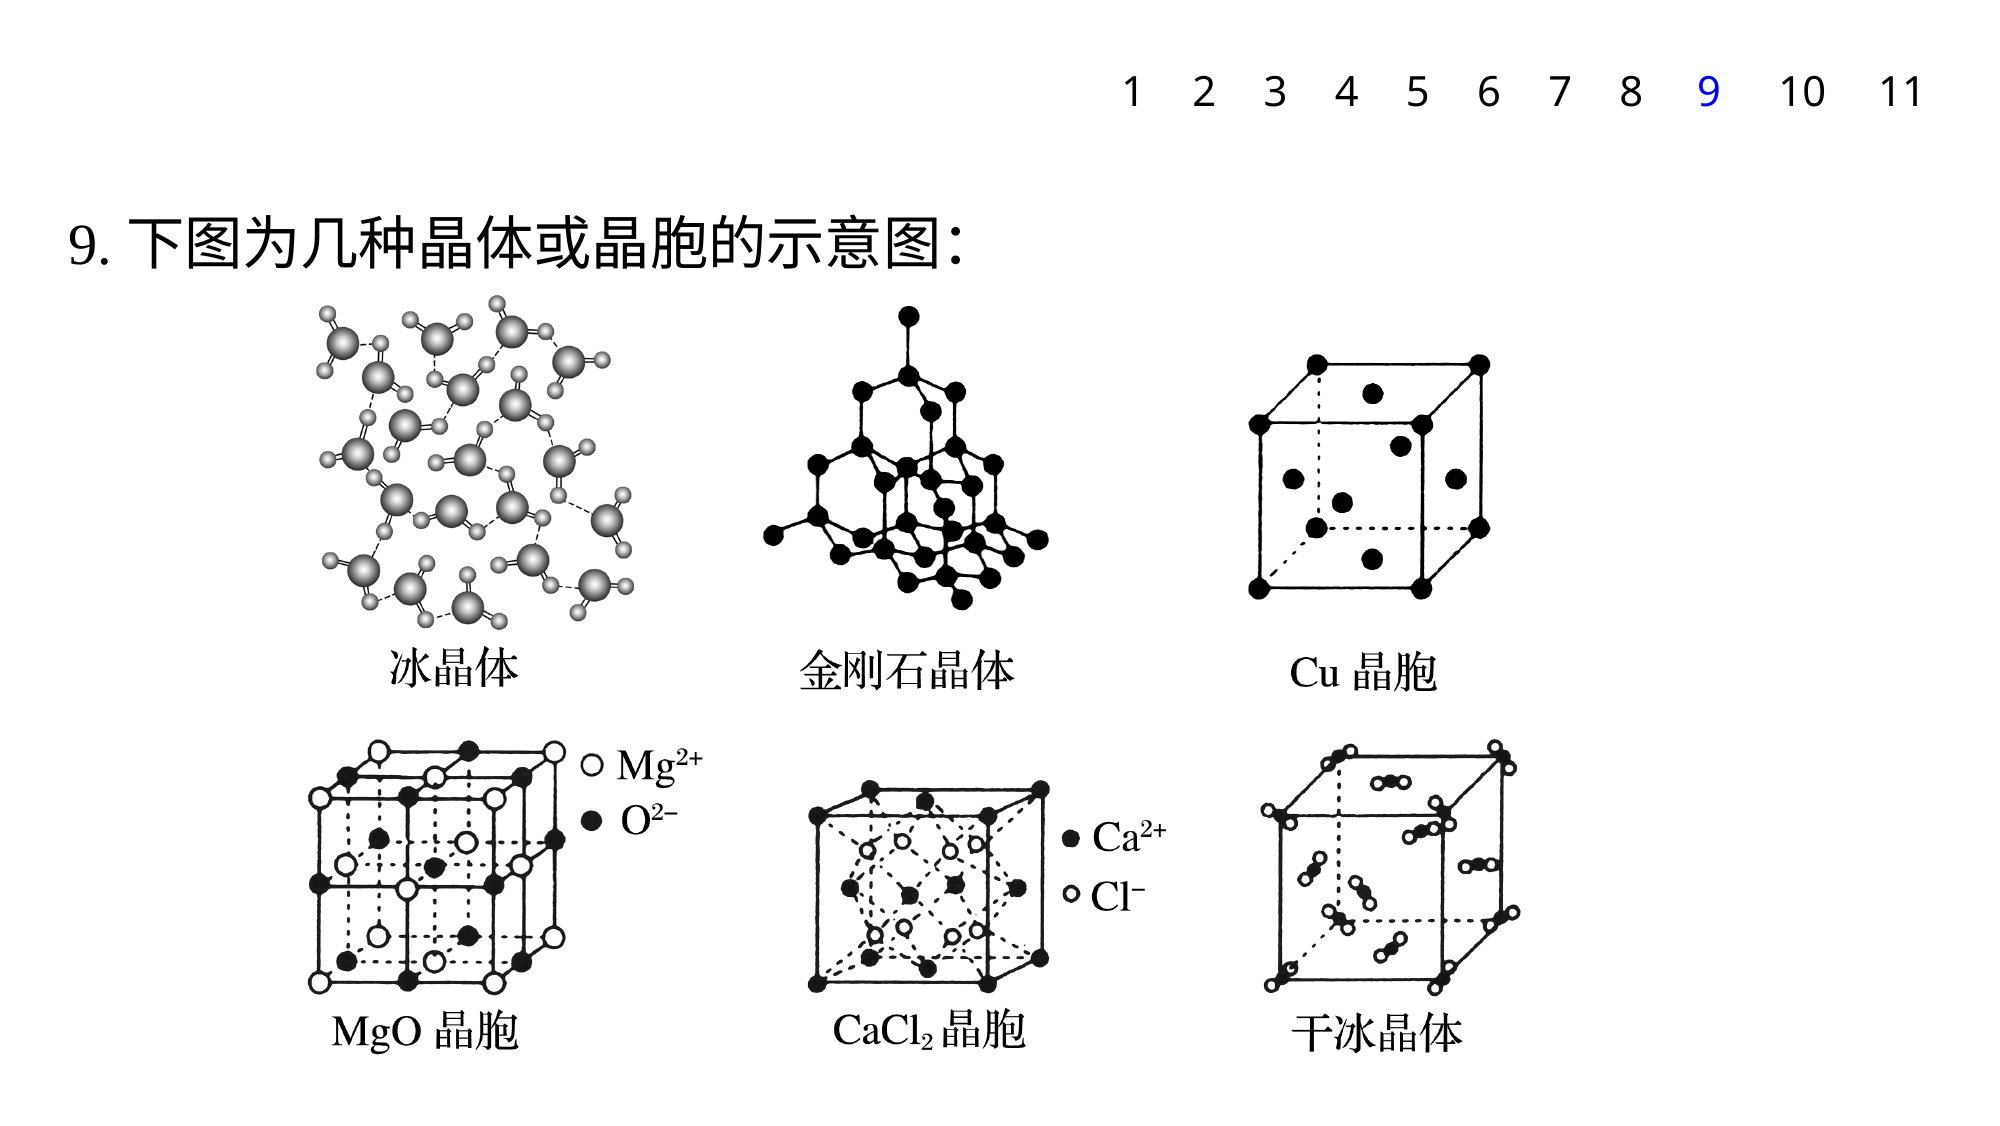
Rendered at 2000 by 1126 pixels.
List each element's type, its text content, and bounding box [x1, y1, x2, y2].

text_box 10 [1757, 42, 1848, 137]
text_box 1 [1103, 42, 1163, 137]
text_box 6 [1459, 42, 1519, 137]
text_box 9 [1673, 42, 1745, 137]
text_box 9.下图为几种晶体或晶胞的示意图： [48, 160, 1917, 286]
text_box 5 [1388, 42, 1448, 137]
text_box 7 [1530, 42, 1590, 137]
text_box 8 [1601, 42, 1661, 137]
text_box 4 [1317, 42, 1377, 137]
text_box 2 [1174, 42, 1234, 137]
text_box 11 [1859, 42, 1945, 137]
picture [302, 729, 1525, 1059]
picture [304, 292, 1504, 698]
text_box 3 [1246, 42, 1306, 137]
